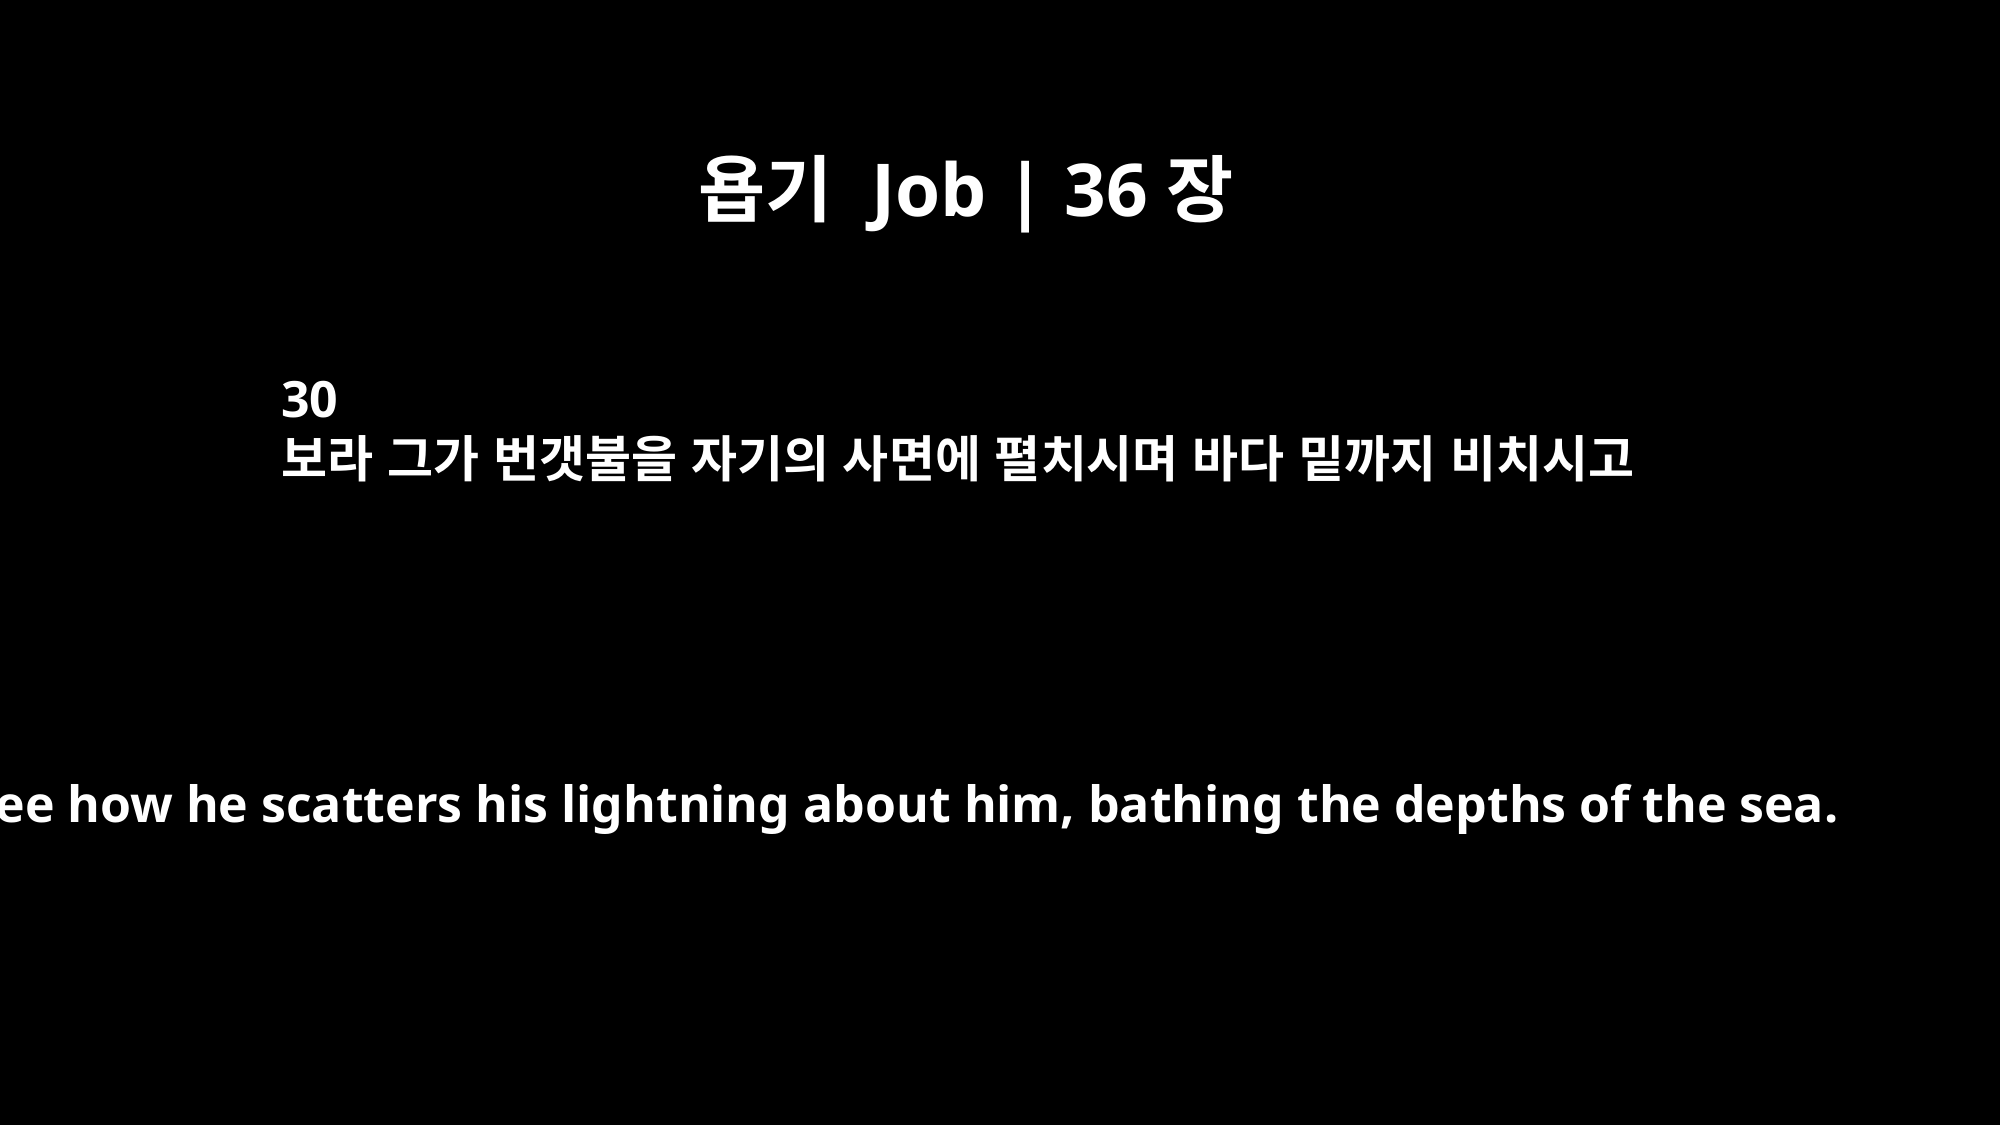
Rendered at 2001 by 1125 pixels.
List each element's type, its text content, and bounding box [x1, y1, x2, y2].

text_box 30 보라 그가 번갯불을 자기의 사면에 펼치시며 바다 밑까지 비치시고 [266, 359, 1651, 495]
text_box See how he scatters his lightning about him, bathing the depths of the sea. [0, 764, 1854, 840]
text_box 욥기 Job | 36장 [683, 136, 1249, 239]
